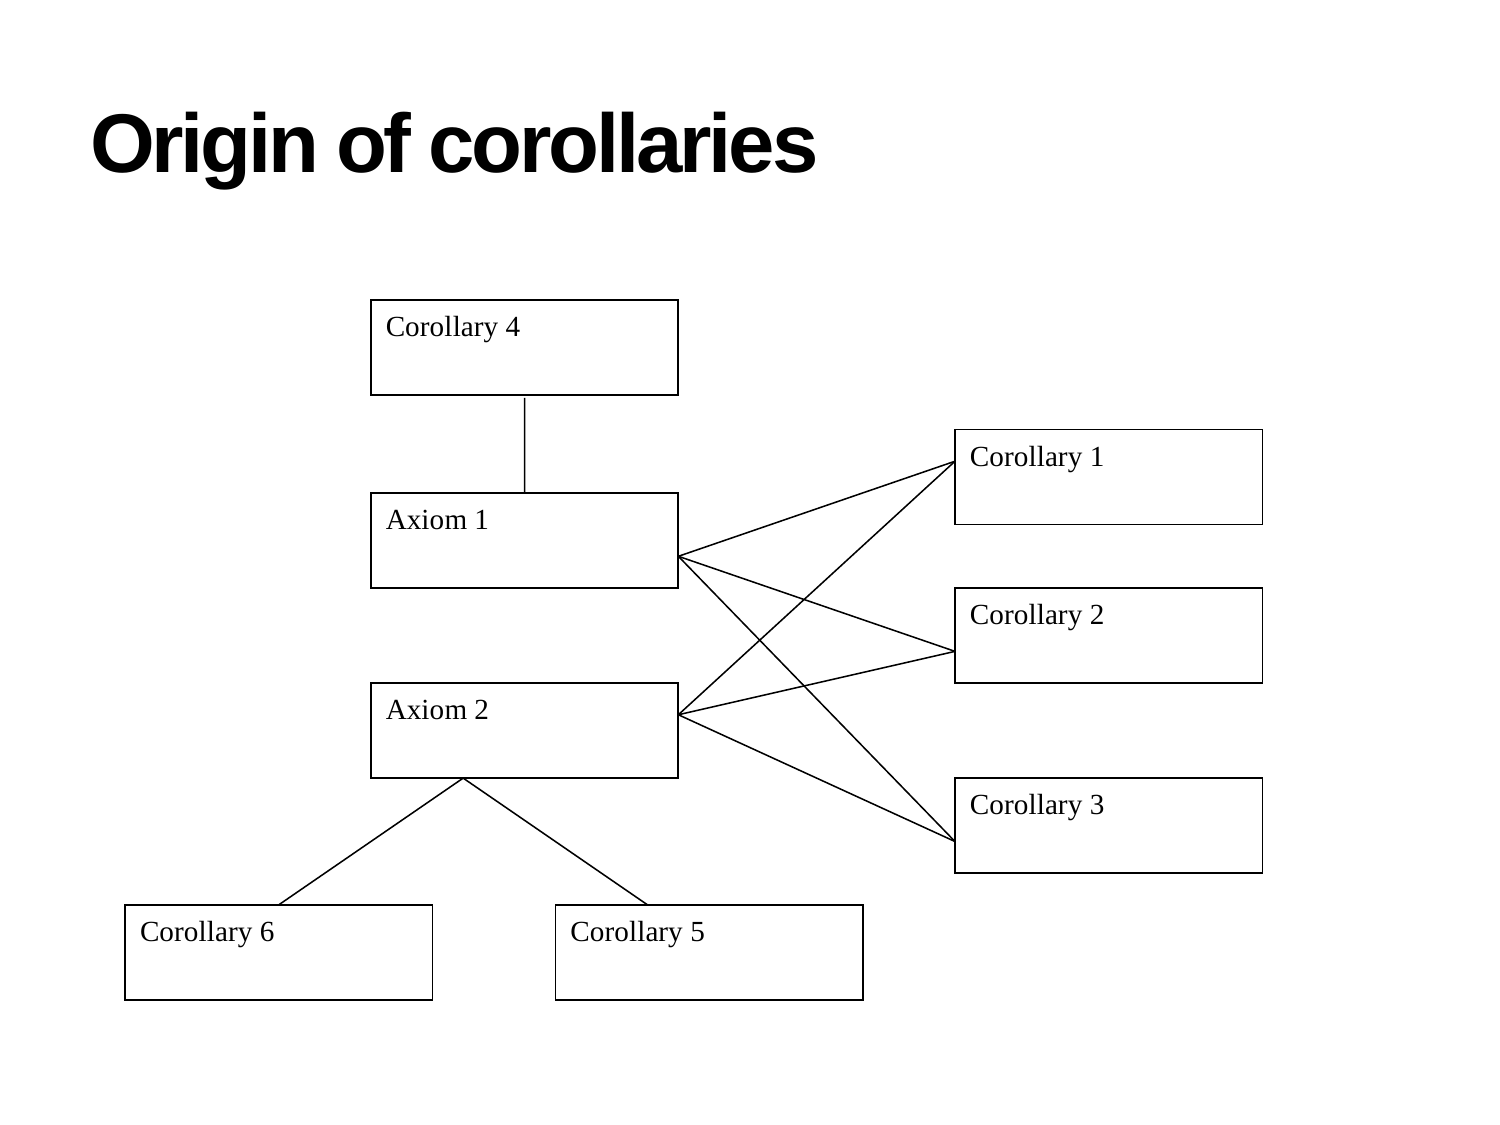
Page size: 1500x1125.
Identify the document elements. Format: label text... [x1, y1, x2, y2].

title Origin of corollaries [75, 45, 1425, 233]
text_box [124, 299, 1263, 1001]
